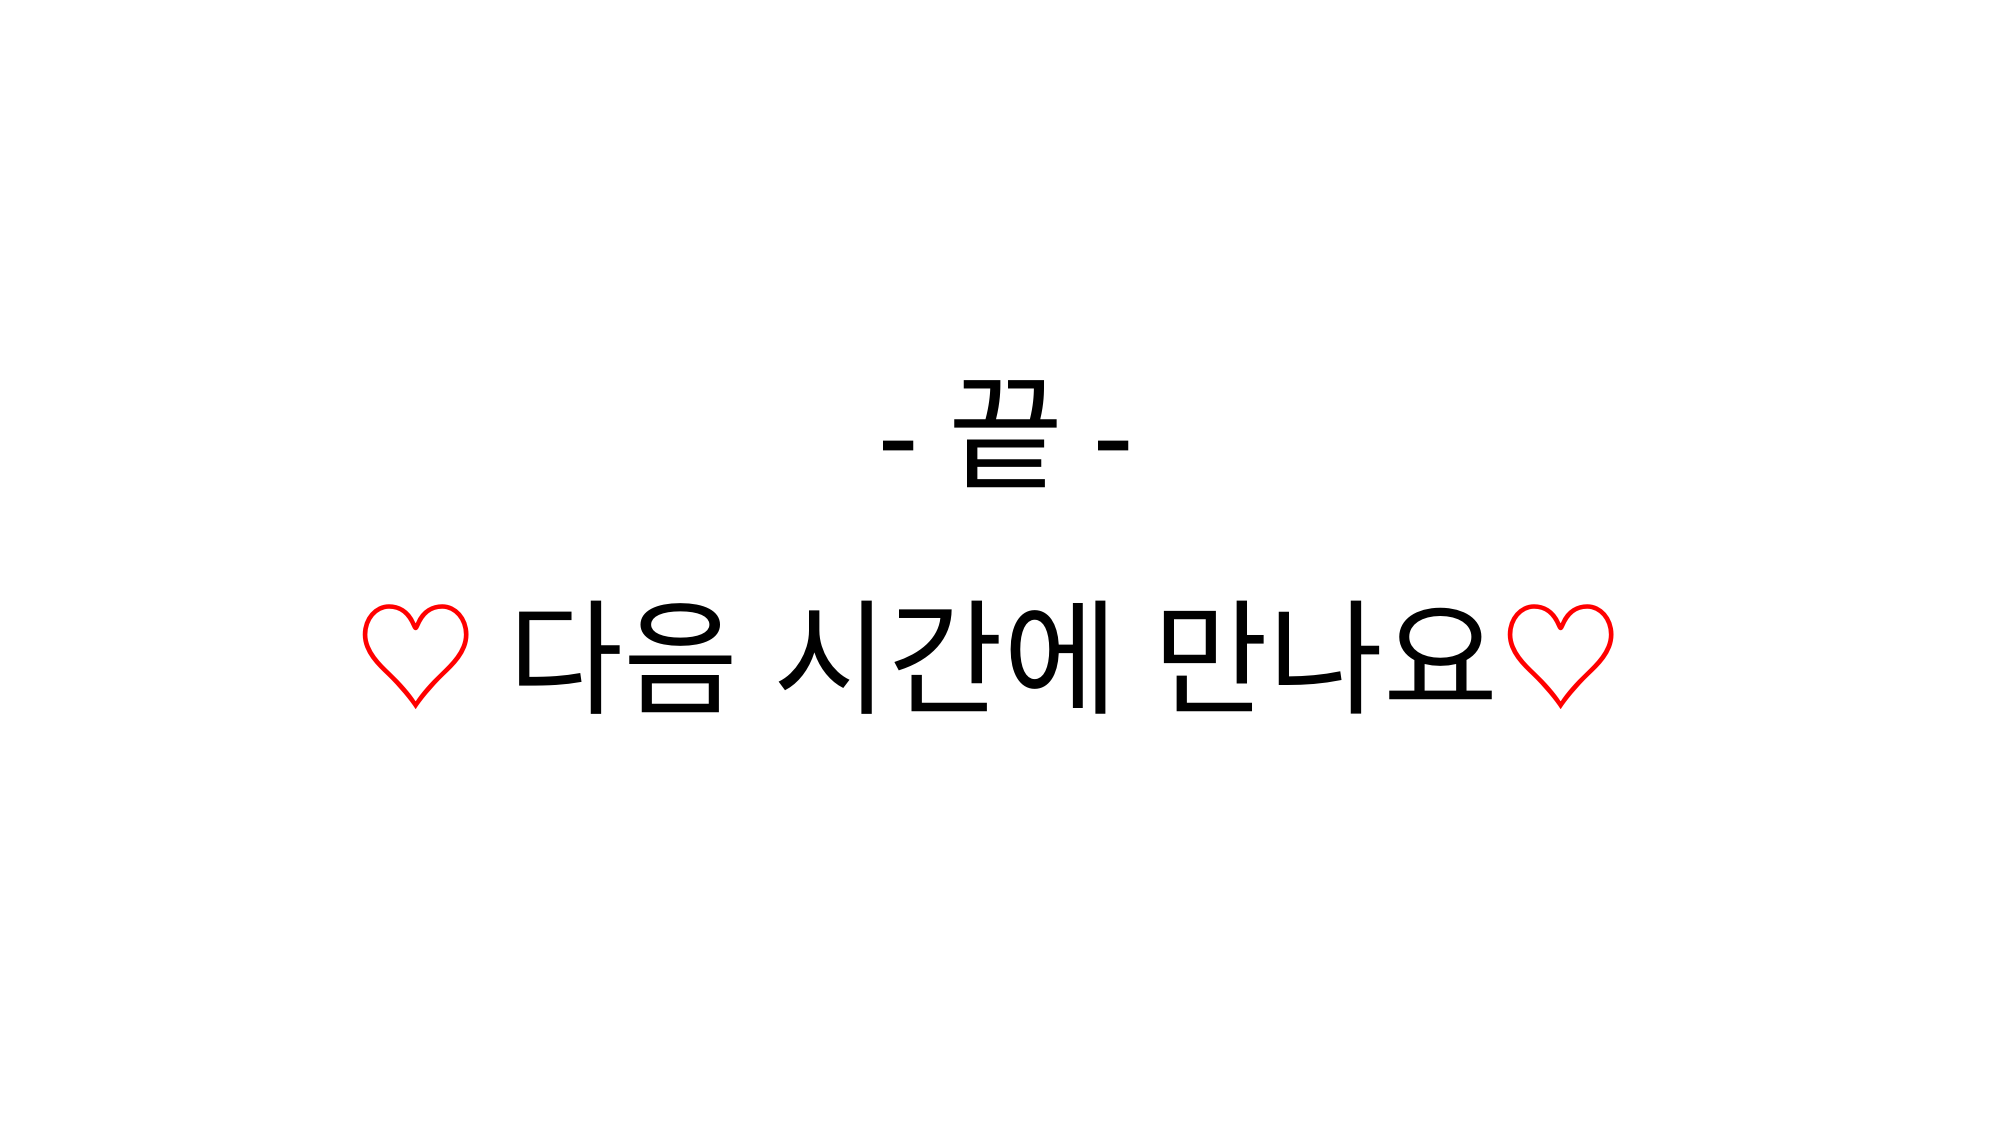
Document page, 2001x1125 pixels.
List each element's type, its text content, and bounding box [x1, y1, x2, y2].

text_box -끝- ♡다음 시간에 만나요♡ [304, 271, 1708, 737]
